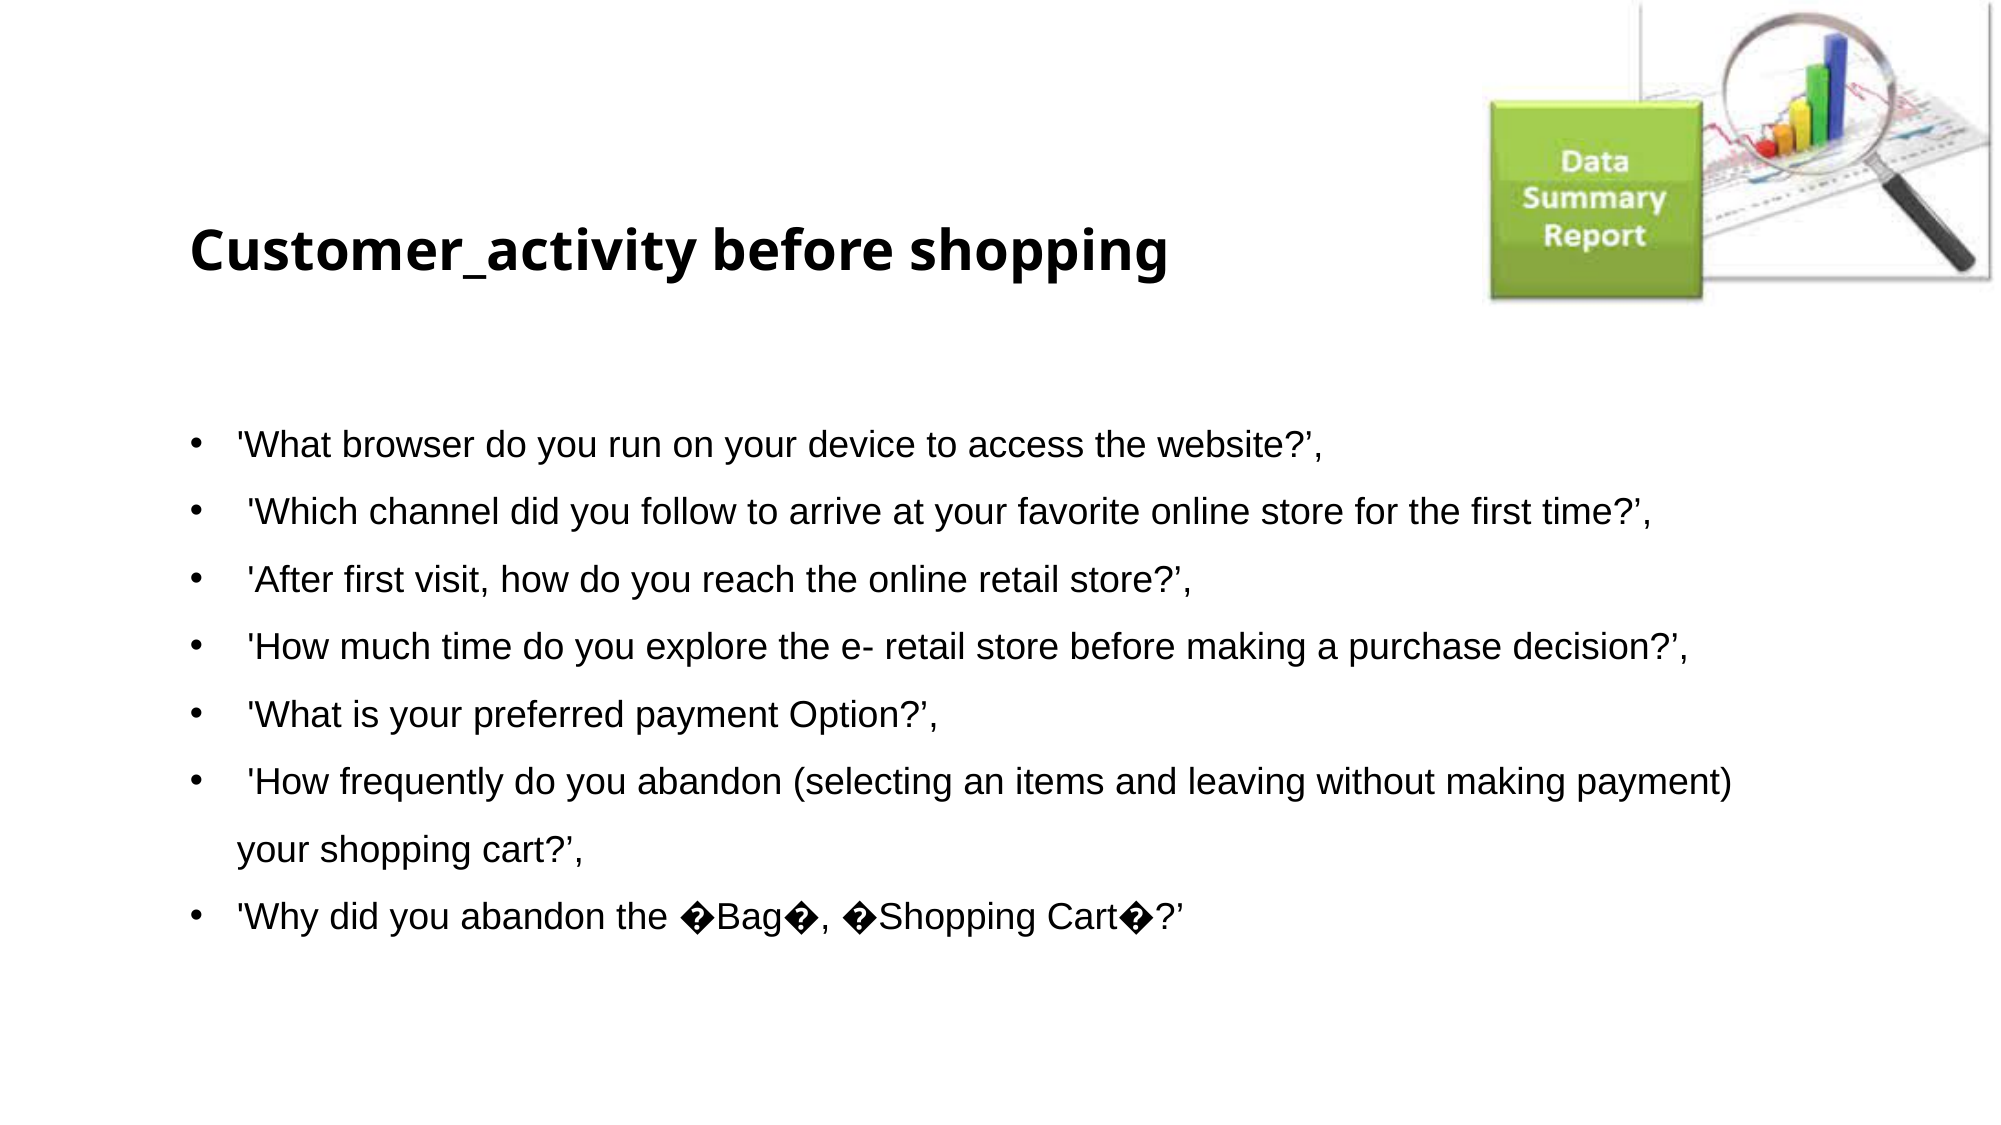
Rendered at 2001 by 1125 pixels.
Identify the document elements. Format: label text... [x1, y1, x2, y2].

subtitle 'What browser do you run on your device to access the website?’, 'Which channel did you follow to arrive at your favorite online store for the first time?’, 'After first visit, how do you reach the online retail store?’, 'How much time do you explore the e- retail store before making a purchase decision?’, 'What is your preferred payment Option?’, 'How frequently do you abandon (selecting an items and leaving without making payment) your shopping cart?’, 'Why did you abandon the �Bag�, �Shopping Cart�?’ [174, 309, 1750, 1064]
title Customer_activity before shopping [174, 93, 1482, 290]
picture [1482, 0, 2000, 310]
